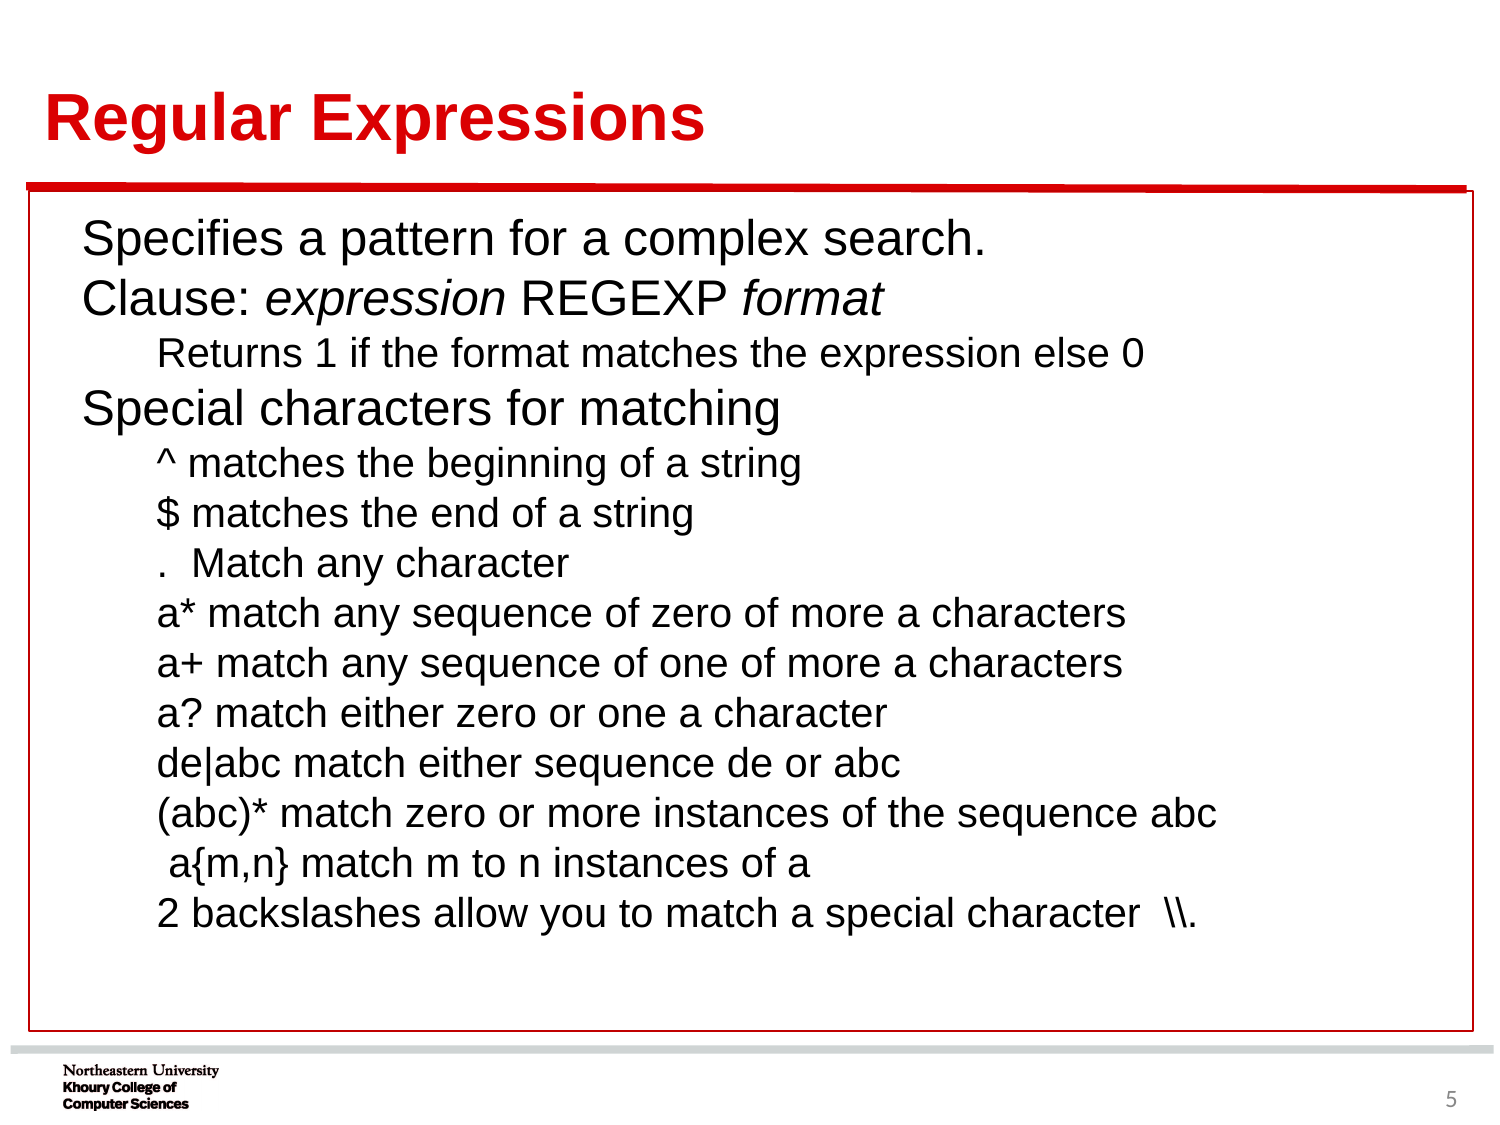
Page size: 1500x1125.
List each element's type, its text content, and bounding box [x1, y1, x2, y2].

list Specifies a pattern for a complex search. Clause: expression REGEXP format Returns 1 if the format matches the expression else 0 Special characters for matching ^ matches the beginning of a string $ matches the end of a string . Match any character a* match any sequence of zero of more a characters a+ match any sequence of one of more a characters a? match either zero or one a character de|abc match either sequence de or abc (abc)* match zero or more instances of the sequence abc a{m,n} match m to n instances of a 2 backslashes allow you to match a special character \\. [29, 190, 1473, 1031]
title Regular Expressions [29, 43, 1495, 170]
picture [63, 1064, 219, 1111]
